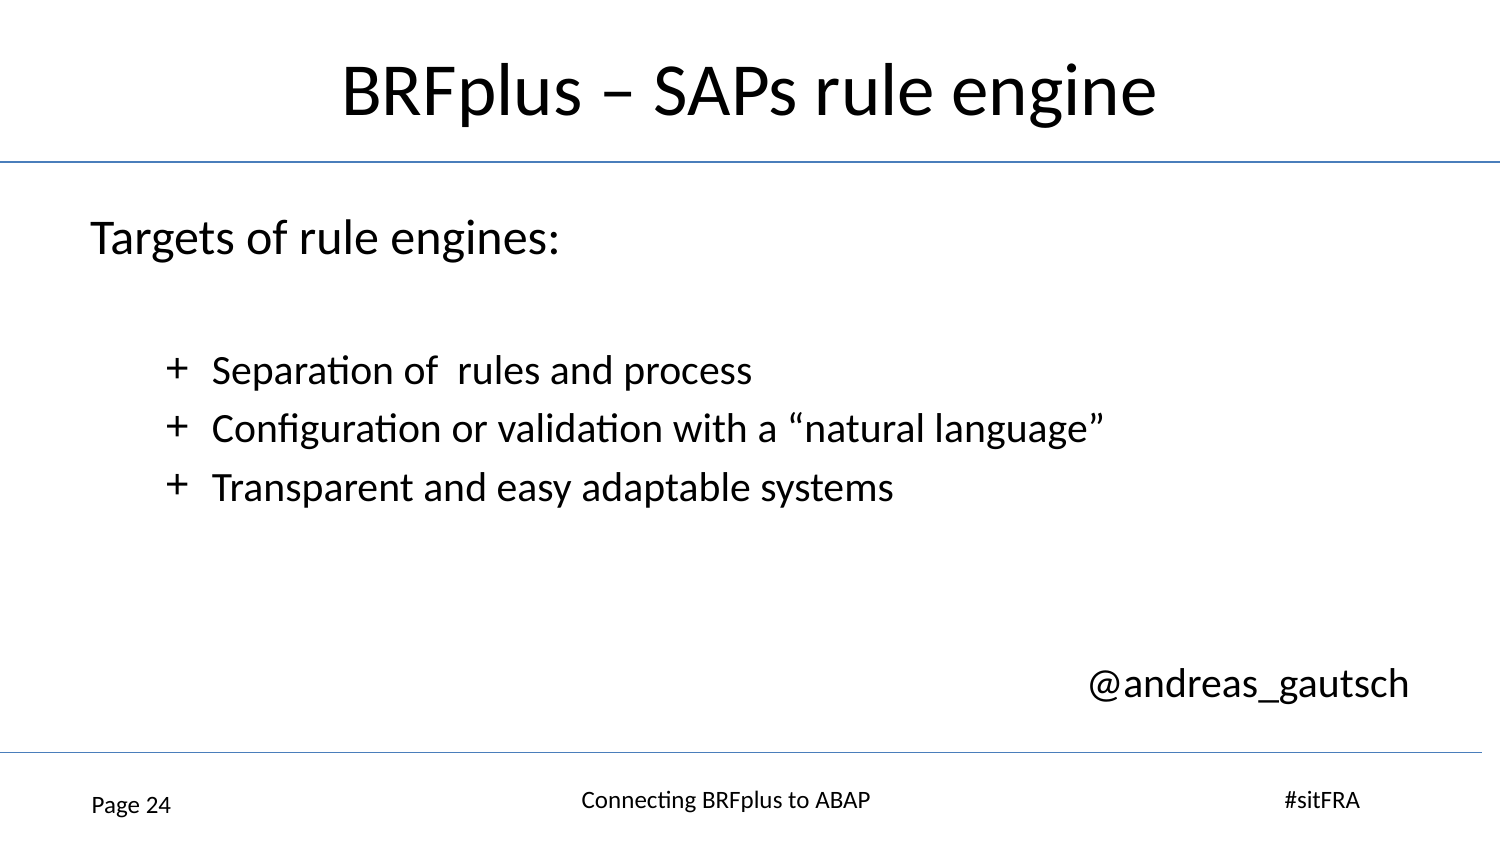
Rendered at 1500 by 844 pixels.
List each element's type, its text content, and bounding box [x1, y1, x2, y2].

list Targets of rule engines: Separation of rules and process Configuration or validation with a “natural language” Transparent and easy adaptable systems @andreas_gautsch [75, 196, 1425, 754]
title BRFplus – SAPs rule engine [75, 20, 1425, 151]
